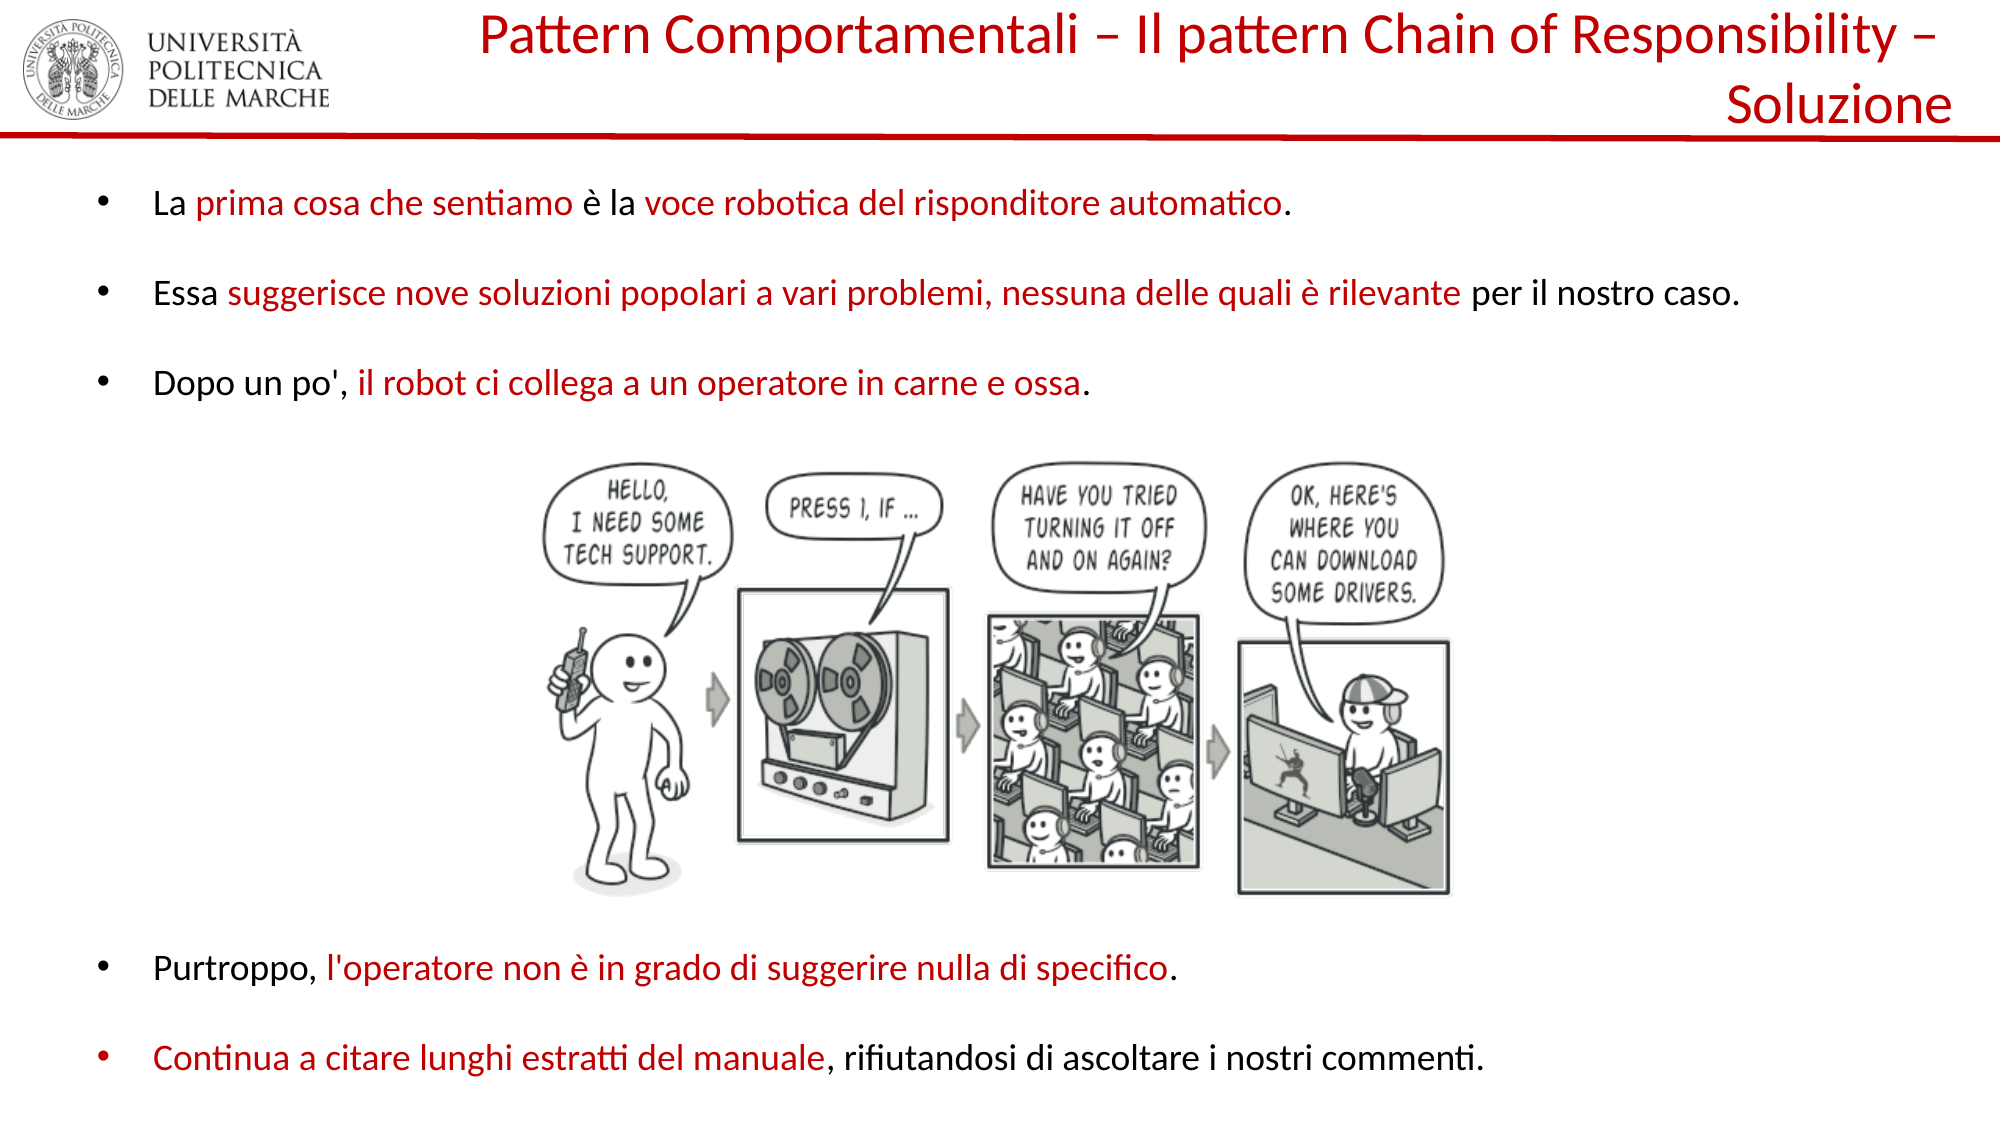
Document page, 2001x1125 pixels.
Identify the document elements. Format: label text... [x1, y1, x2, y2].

picture [23, 17, 329, 122]
text_box La prima cosa che sentiamo è la voce robotica del risponditore automatico. Essa suggerisce nove soluzioni popolari a vari problemi, nessuna delle quali è rilevante per il nostro caso. Dopo un po', il robot ci collega a un operatore in carne e ossa. Purtroppo, l'operatore non è in grado di suggerire nulla di specifico. Continua a citare lunghi estratti del manuale, rifiutandosi di ascoltare i nostri commenti. [82, 170, 1932, 1125]
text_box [0, 135, 2000, 139]
text_box Pattern Comportamentali – Il pattern Chain of Responsibility – Soluzione [464, 0, 1969, 135]
picture [531, 444, 1469, 914]
text_box Pattern Comportamentali – Il pattern Chain of Responsibility – Soluzione [464, 139, 1969, 143]
